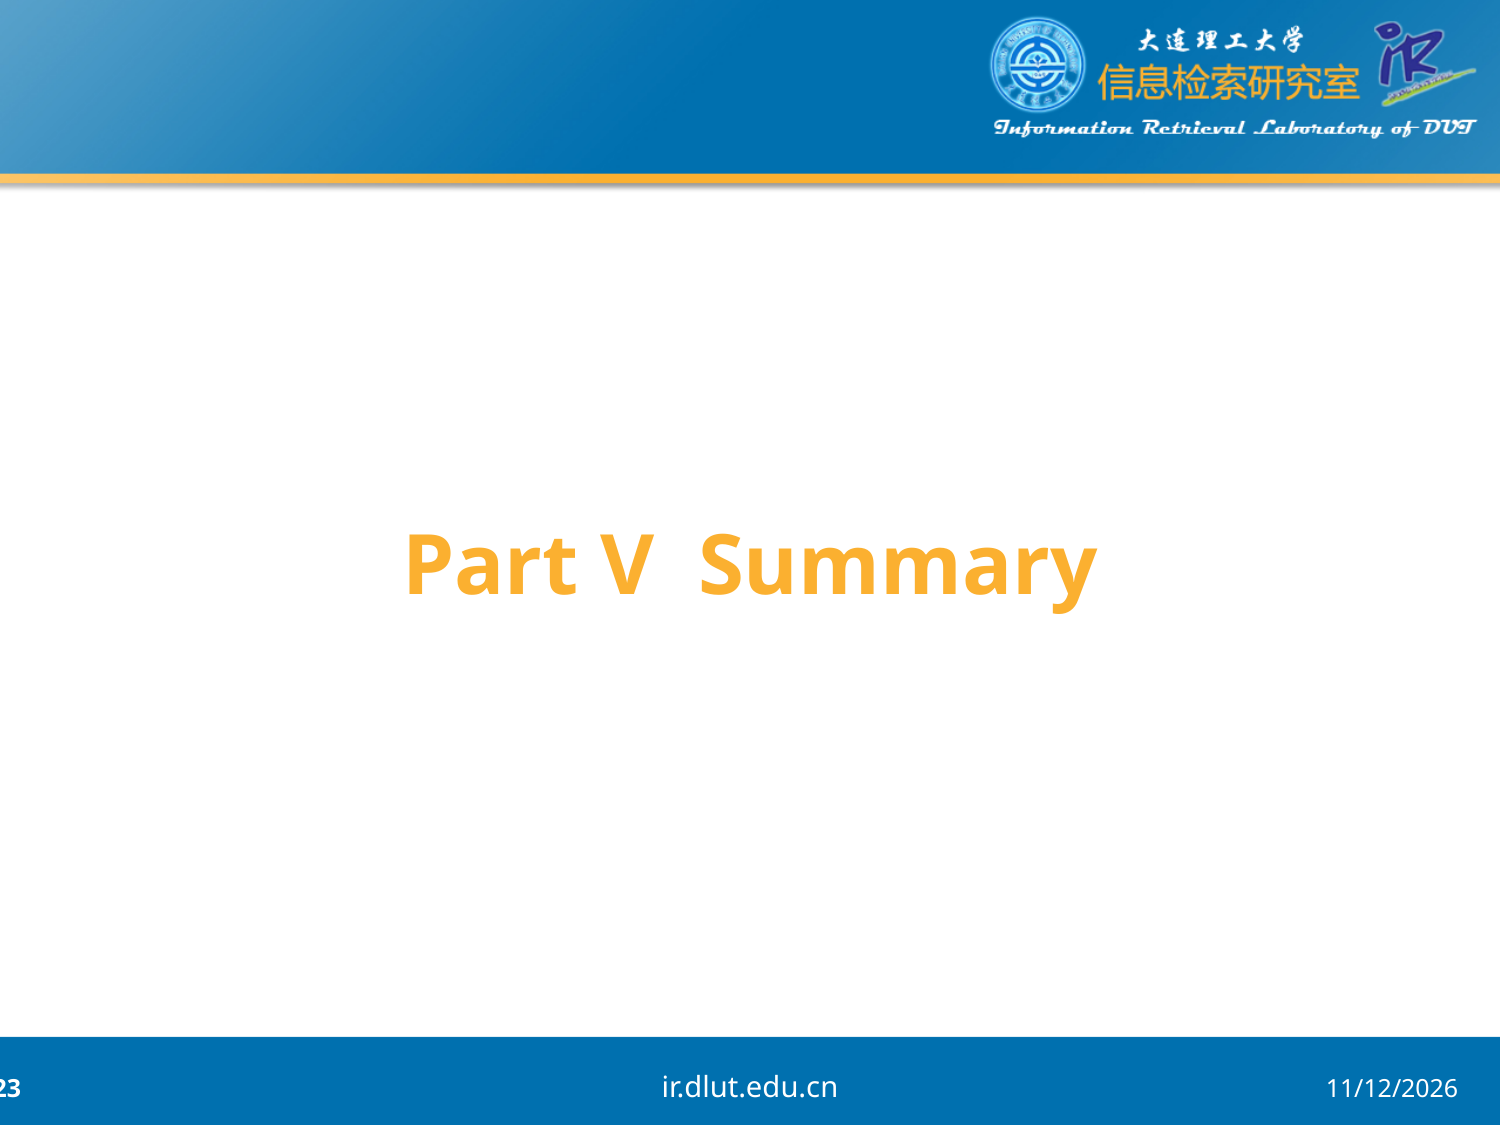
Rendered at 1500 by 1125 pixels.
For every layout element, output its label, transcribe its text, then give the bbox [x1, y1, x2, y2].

picture [0, 0, 1500, 1125]
title Part V Summary [112, 502, 1388, 720]
